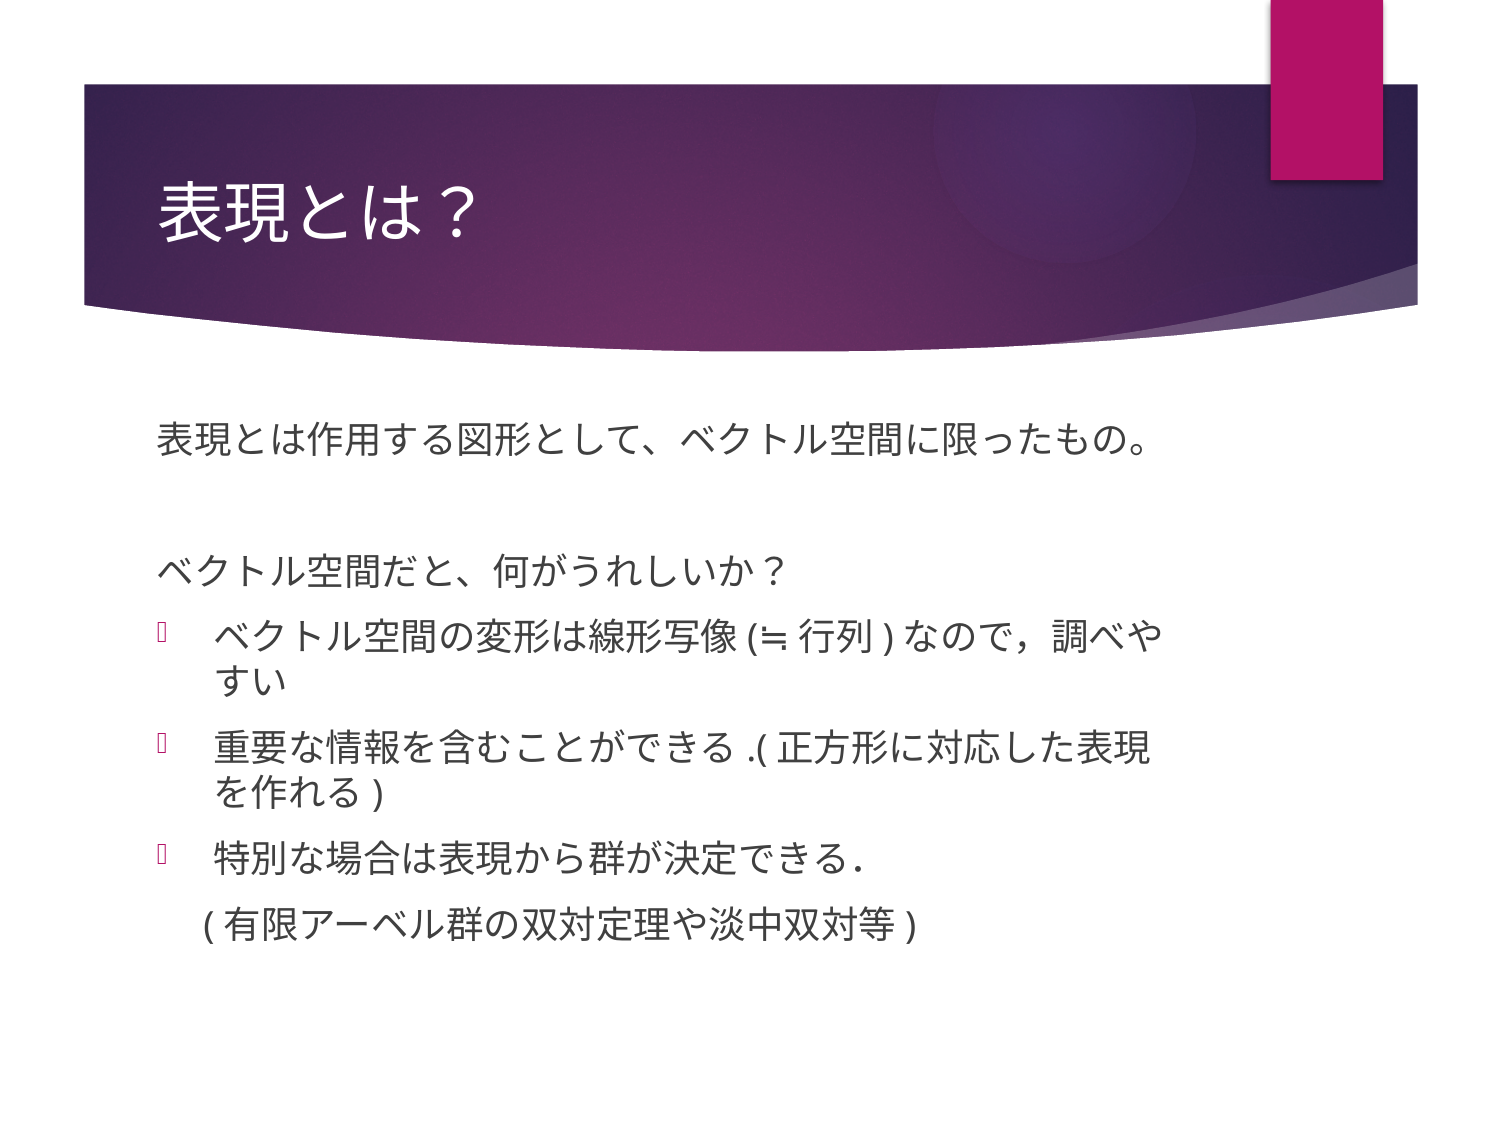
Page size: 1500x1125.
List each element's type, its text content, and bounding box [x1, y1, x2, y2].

title 表現とは？ [142, 152, 1183, 269]
list 表現とは作用する図形として、ベクトル空間に限ったもの。 ベクトル空間だと、何がうれしいか？ ベクトル空間の変形は線形写像(≒行列)なので，調べやすい 重要な情報を含むことができる.(正方形に対応した表現を作れる) 特別な場合は表現から群が決定できる． (有限アーベル群の双対定理や淡中双対等) [141, 408, 1183, 988]
